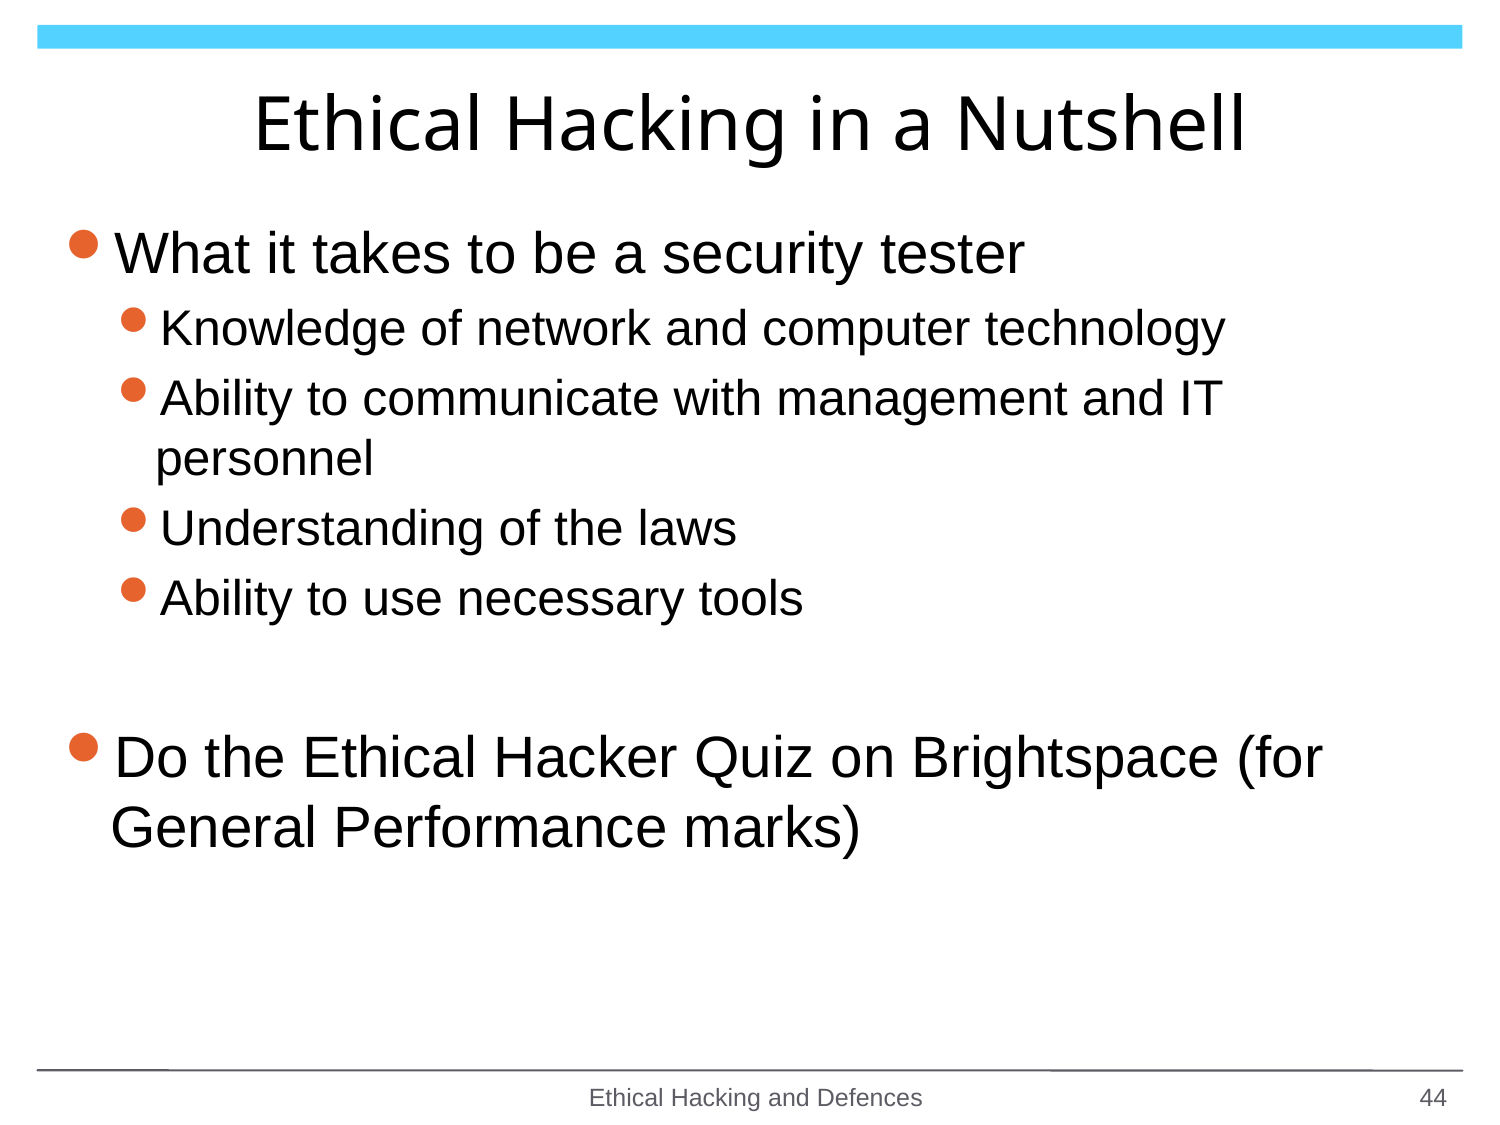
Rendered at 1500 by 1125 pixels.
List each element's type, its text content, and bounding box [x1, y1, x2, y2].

slide_number 44 [1112, 1069, 1463, 1123]
footer Ethical Hacking and Defences [474, 1069, 1038, 1123]
title Ethical Hacking in a Nutshell [50, 45, 1450, 197]
list What it takes to be a security tester Knowledge of network and computer technology Ability to communicate with management and IT personnel Understanding of the laws Ability to use necessary tools Do the Ethical Hacker Quiz on Brightspace (for General Performance marks) [50, 208, 1450, 1050]
